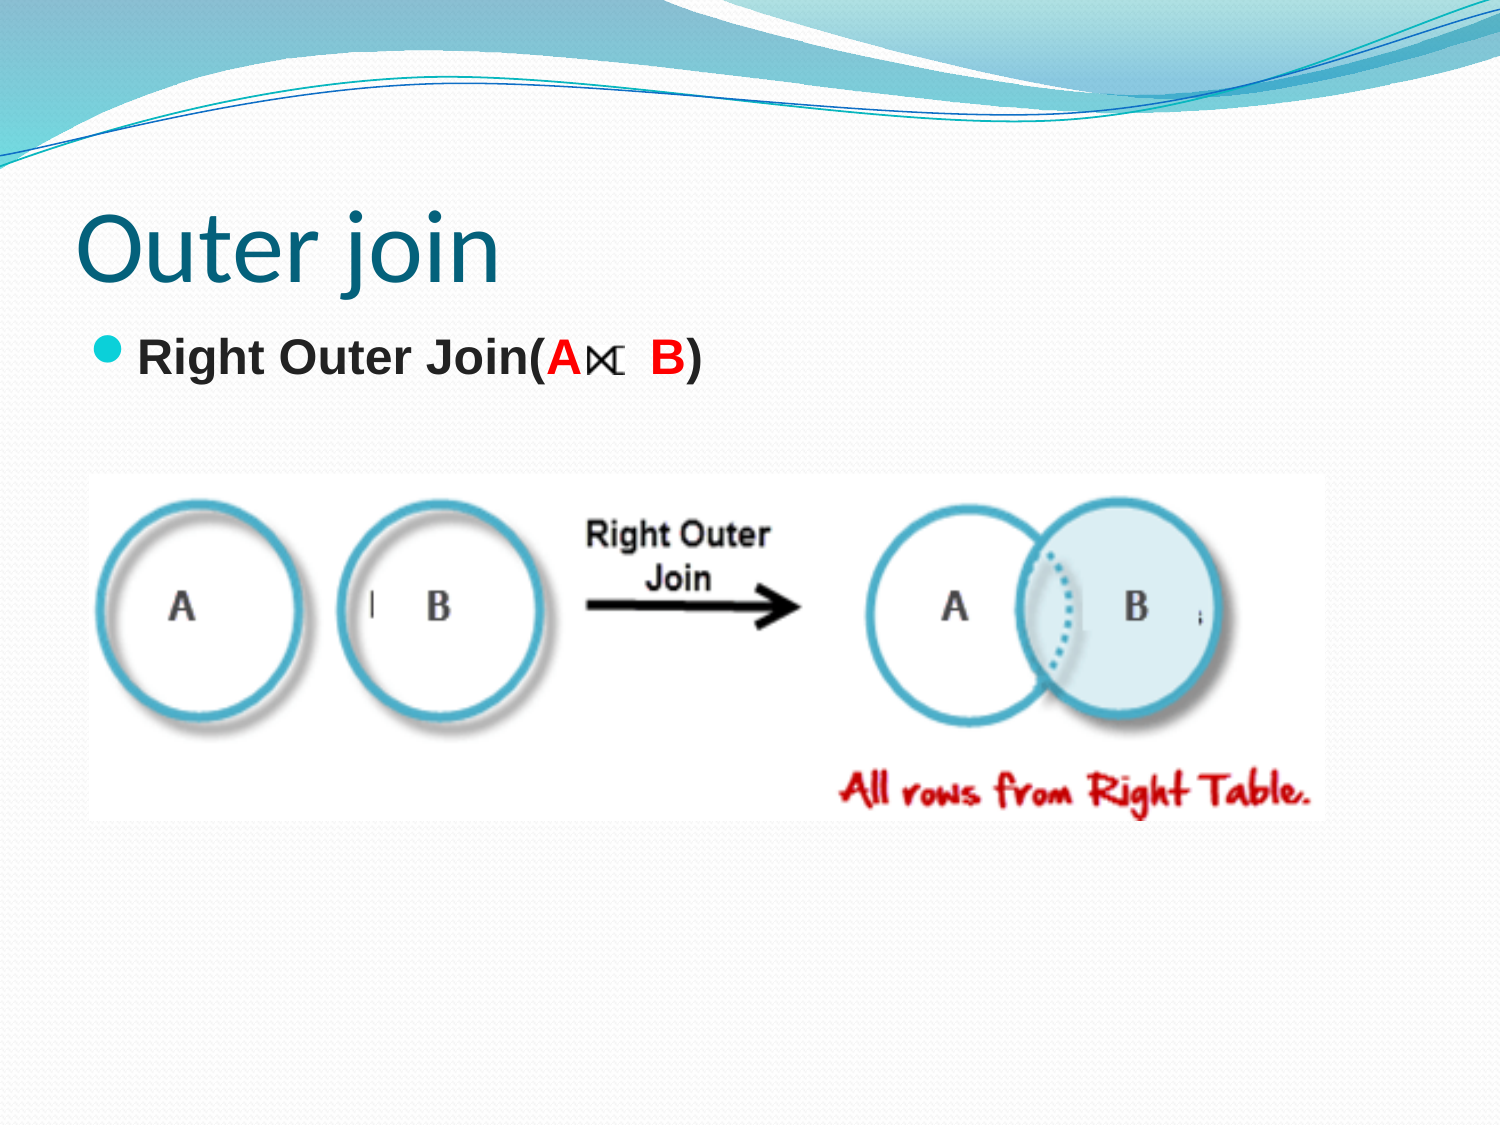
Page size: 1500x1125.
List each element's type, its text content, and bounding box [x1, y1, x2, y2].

title Outer join [75, 115, 1425, 303]
table_header [581, 347, 631, 387]
list Right Outer Join(A B) [75, 317, 1425, 1038]
picture [88, 474, 1326, 822]
picture [587, 345, 626, 376]
table_header [82, 477, 1331, 832]
